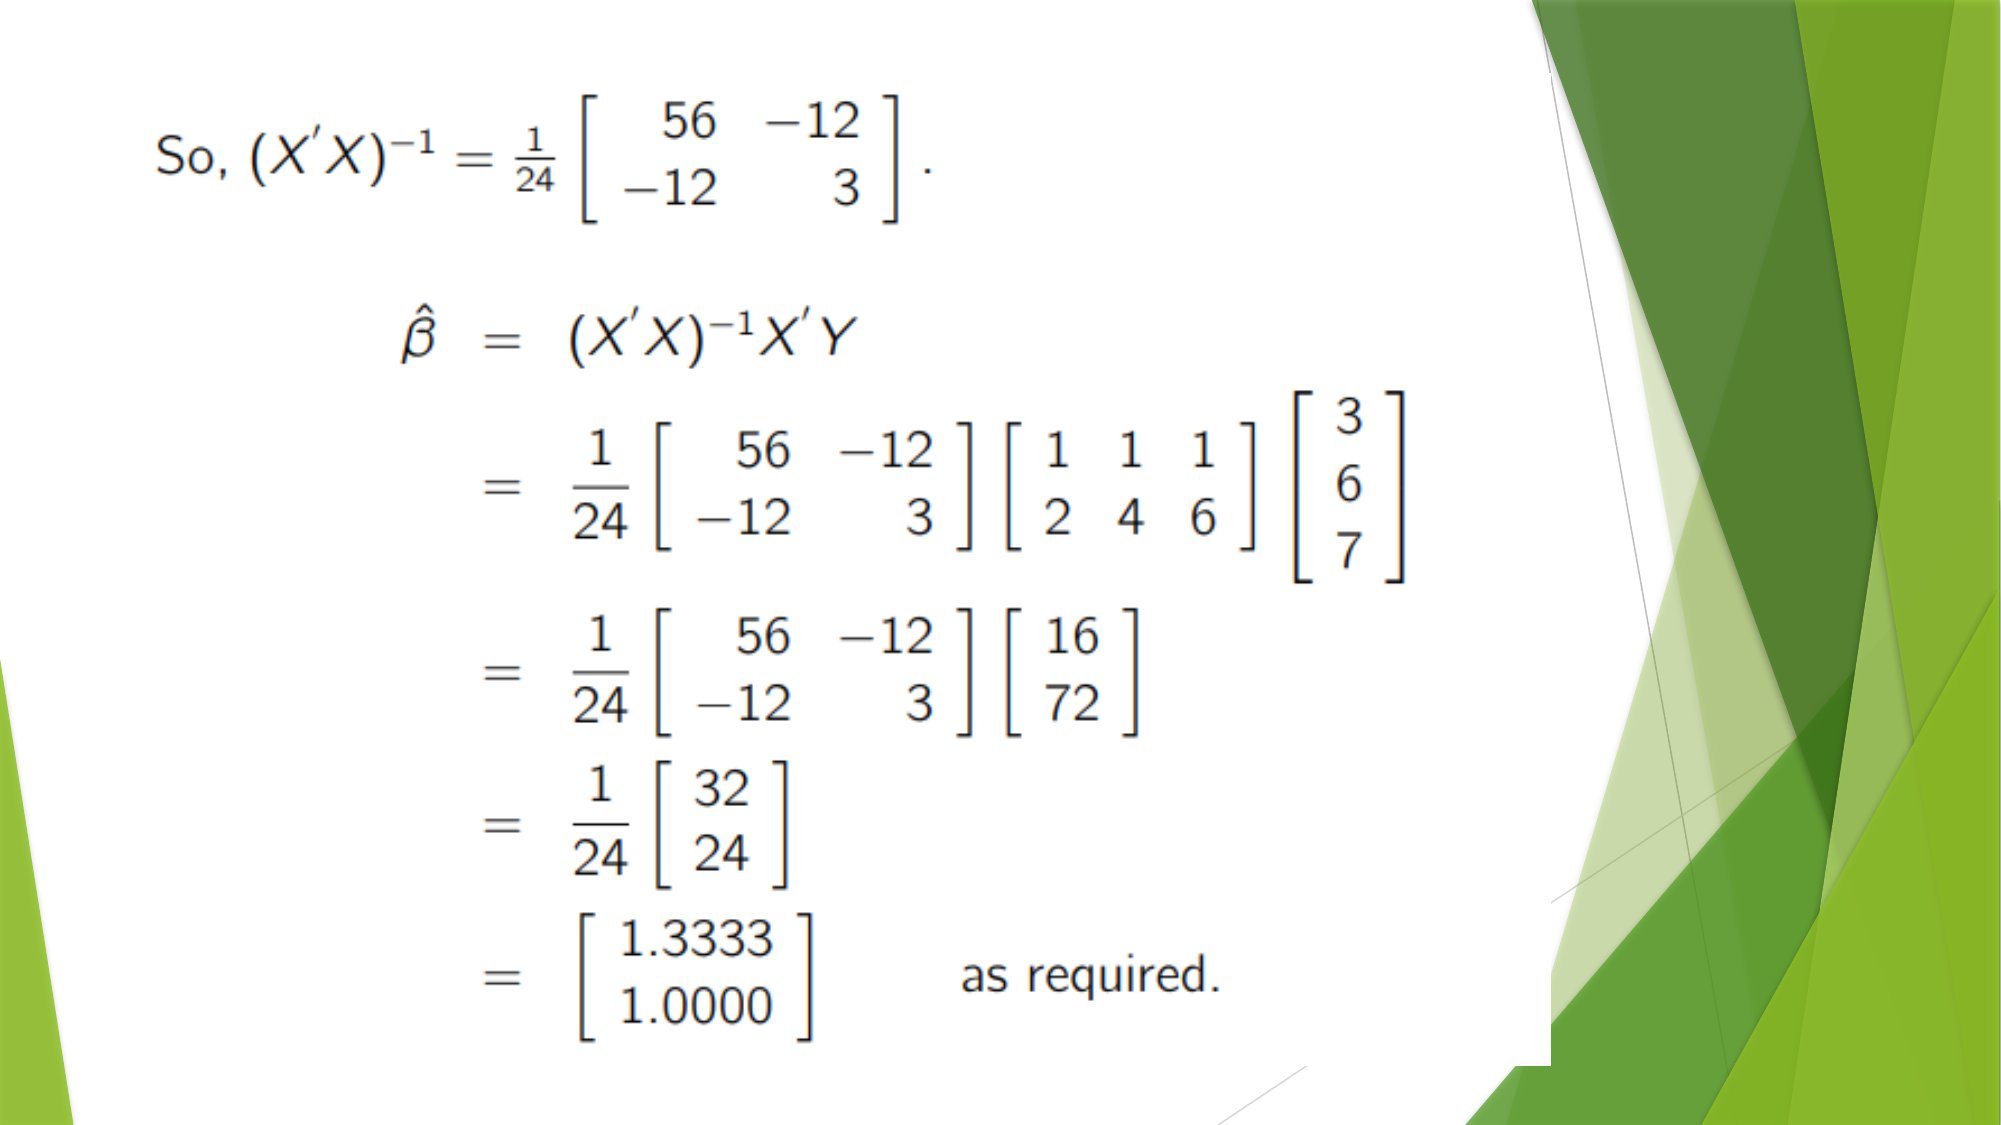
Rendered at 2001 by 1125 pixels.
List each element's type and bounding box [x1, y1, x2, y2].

picture [141, 72, 1552, 1067]
